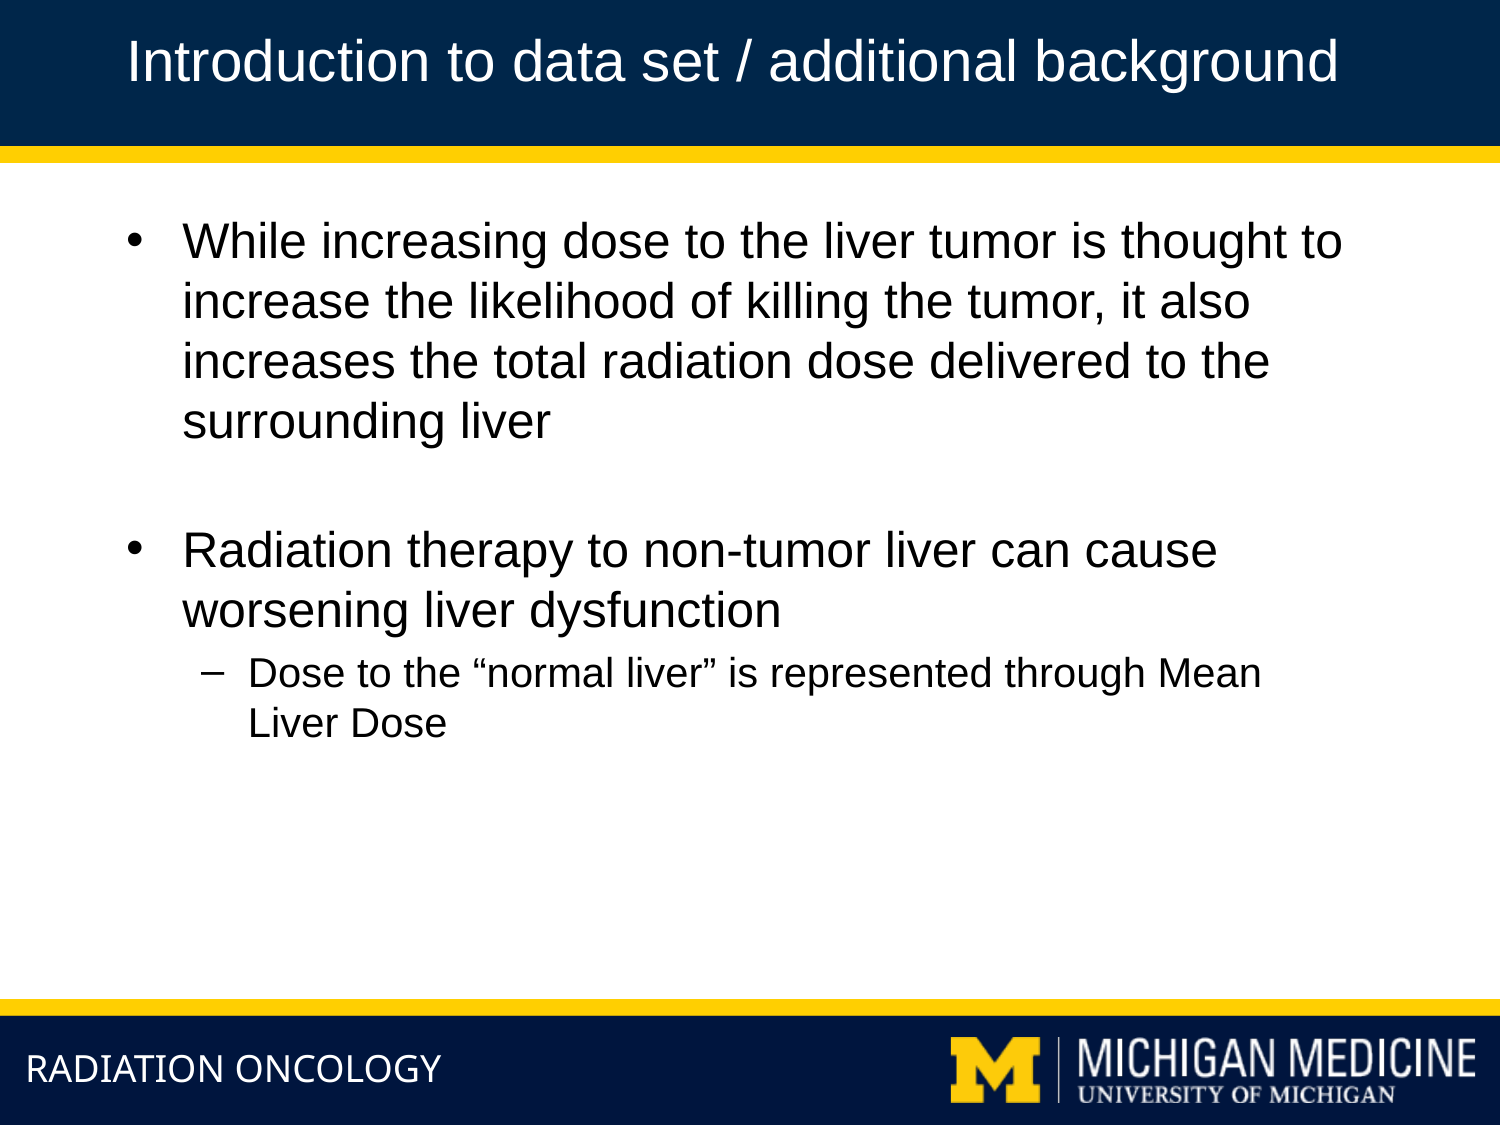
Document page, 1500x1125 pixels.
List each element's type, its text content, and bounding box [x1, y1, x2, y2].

picture [0, 999, 1500, 1015]
list Introduction to data set / additional background [111, 15, 1432, 124]
picture [0, 0, 1500, 163]
list While increasing dose to the liver tumor is thought to increase the likelihood of killing the tumor, it also increases the total radiation dose delivered to the surrounding liver Radiation therapy to non-tumor liver can cause worsening liver dysfunction Dose to the “normal liver” is represented through Mean Liver Dose [111, 201, 1371, 996]
list RADIATION ONCOLOGY [10, 1037, 610, 1103]
